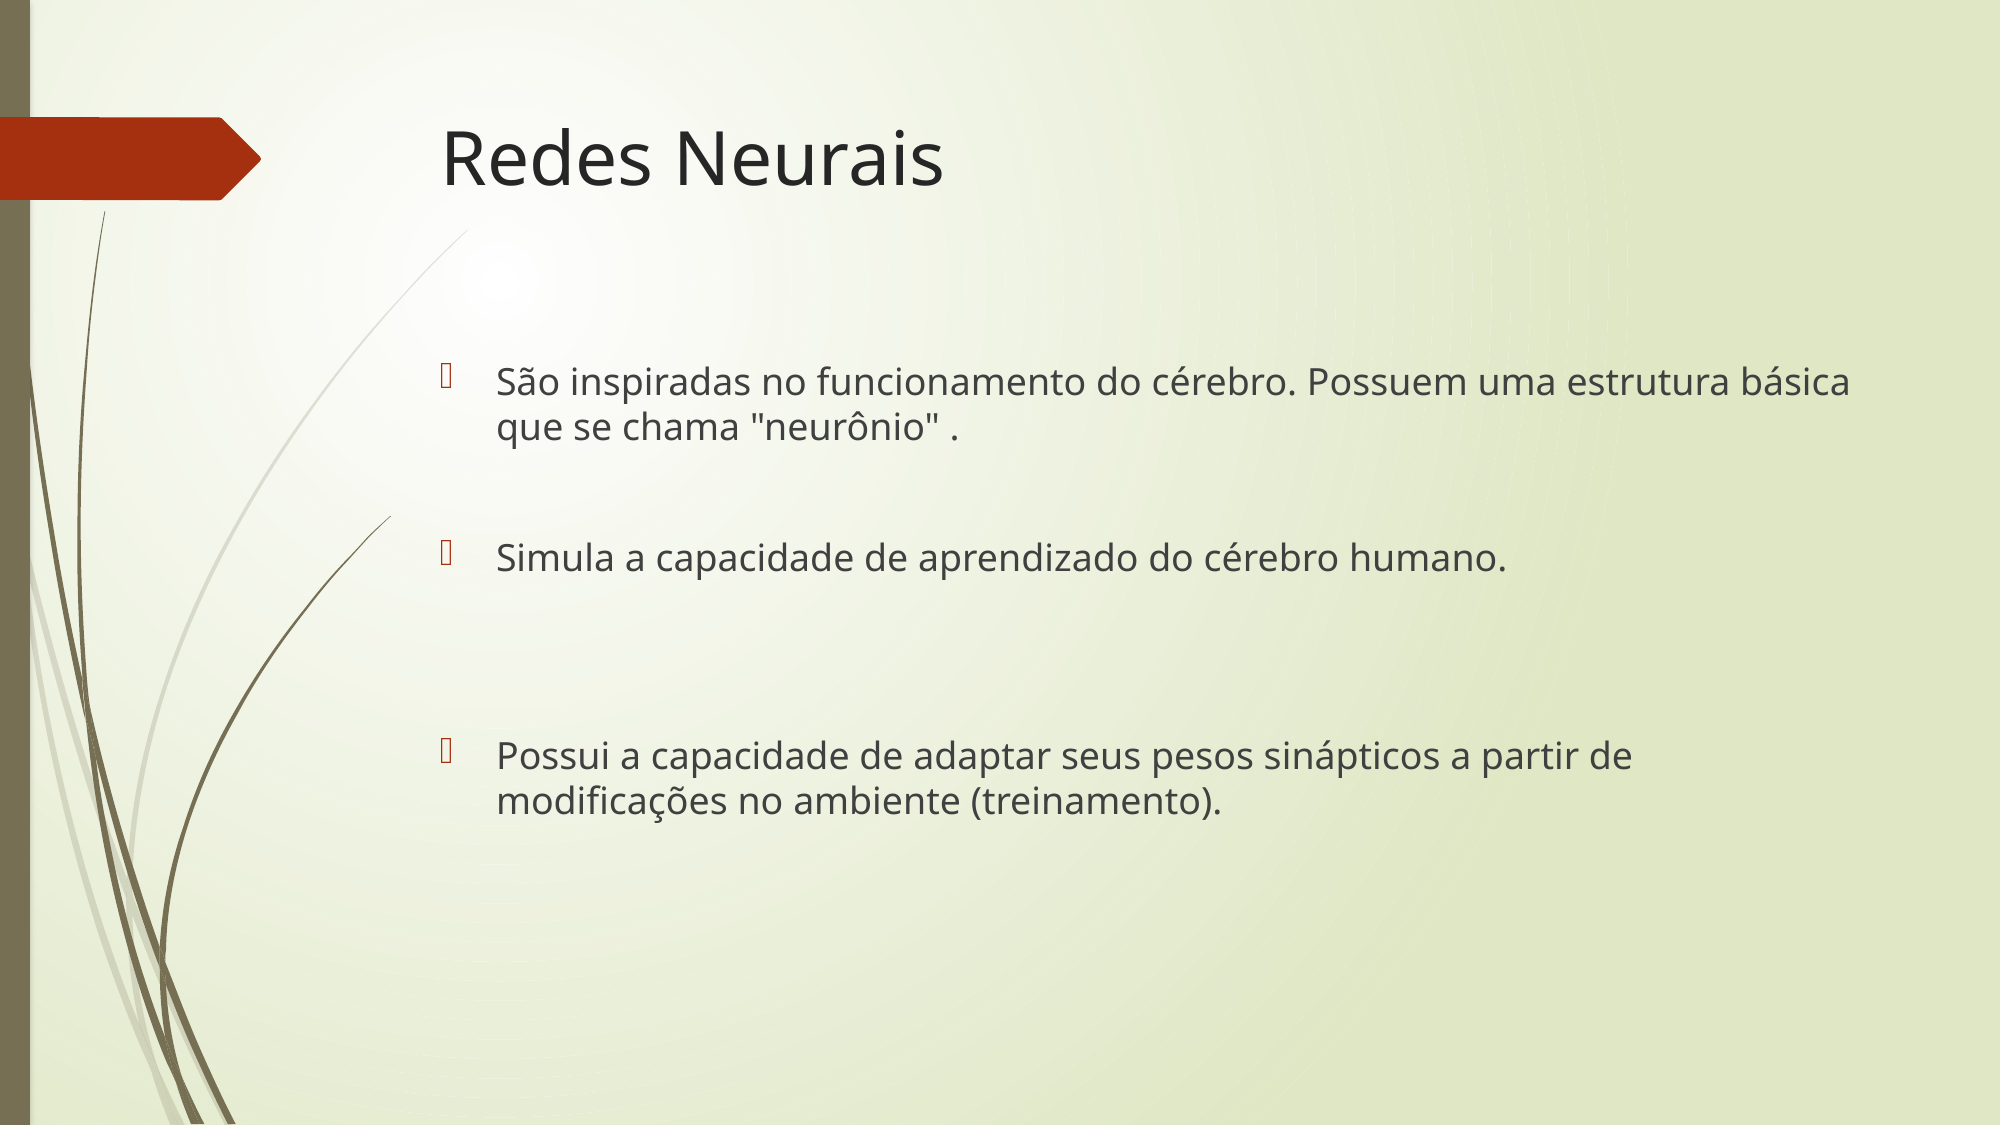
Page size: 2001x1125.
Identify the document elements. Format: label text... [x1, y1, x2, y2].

title Redes Neurais [425, 102, 1888, 313]
list São inspiradas no funcionamento do cérebro. Possuem uma estrutura básica que se chama "neurônio" . Simula a capacidade de aprendizado do cérebro humano. Possui a capacidade de adaptar seus pesos sinápticos a partir de modificações no ambiente (treinamento). [424, 350, 1888, 970]
